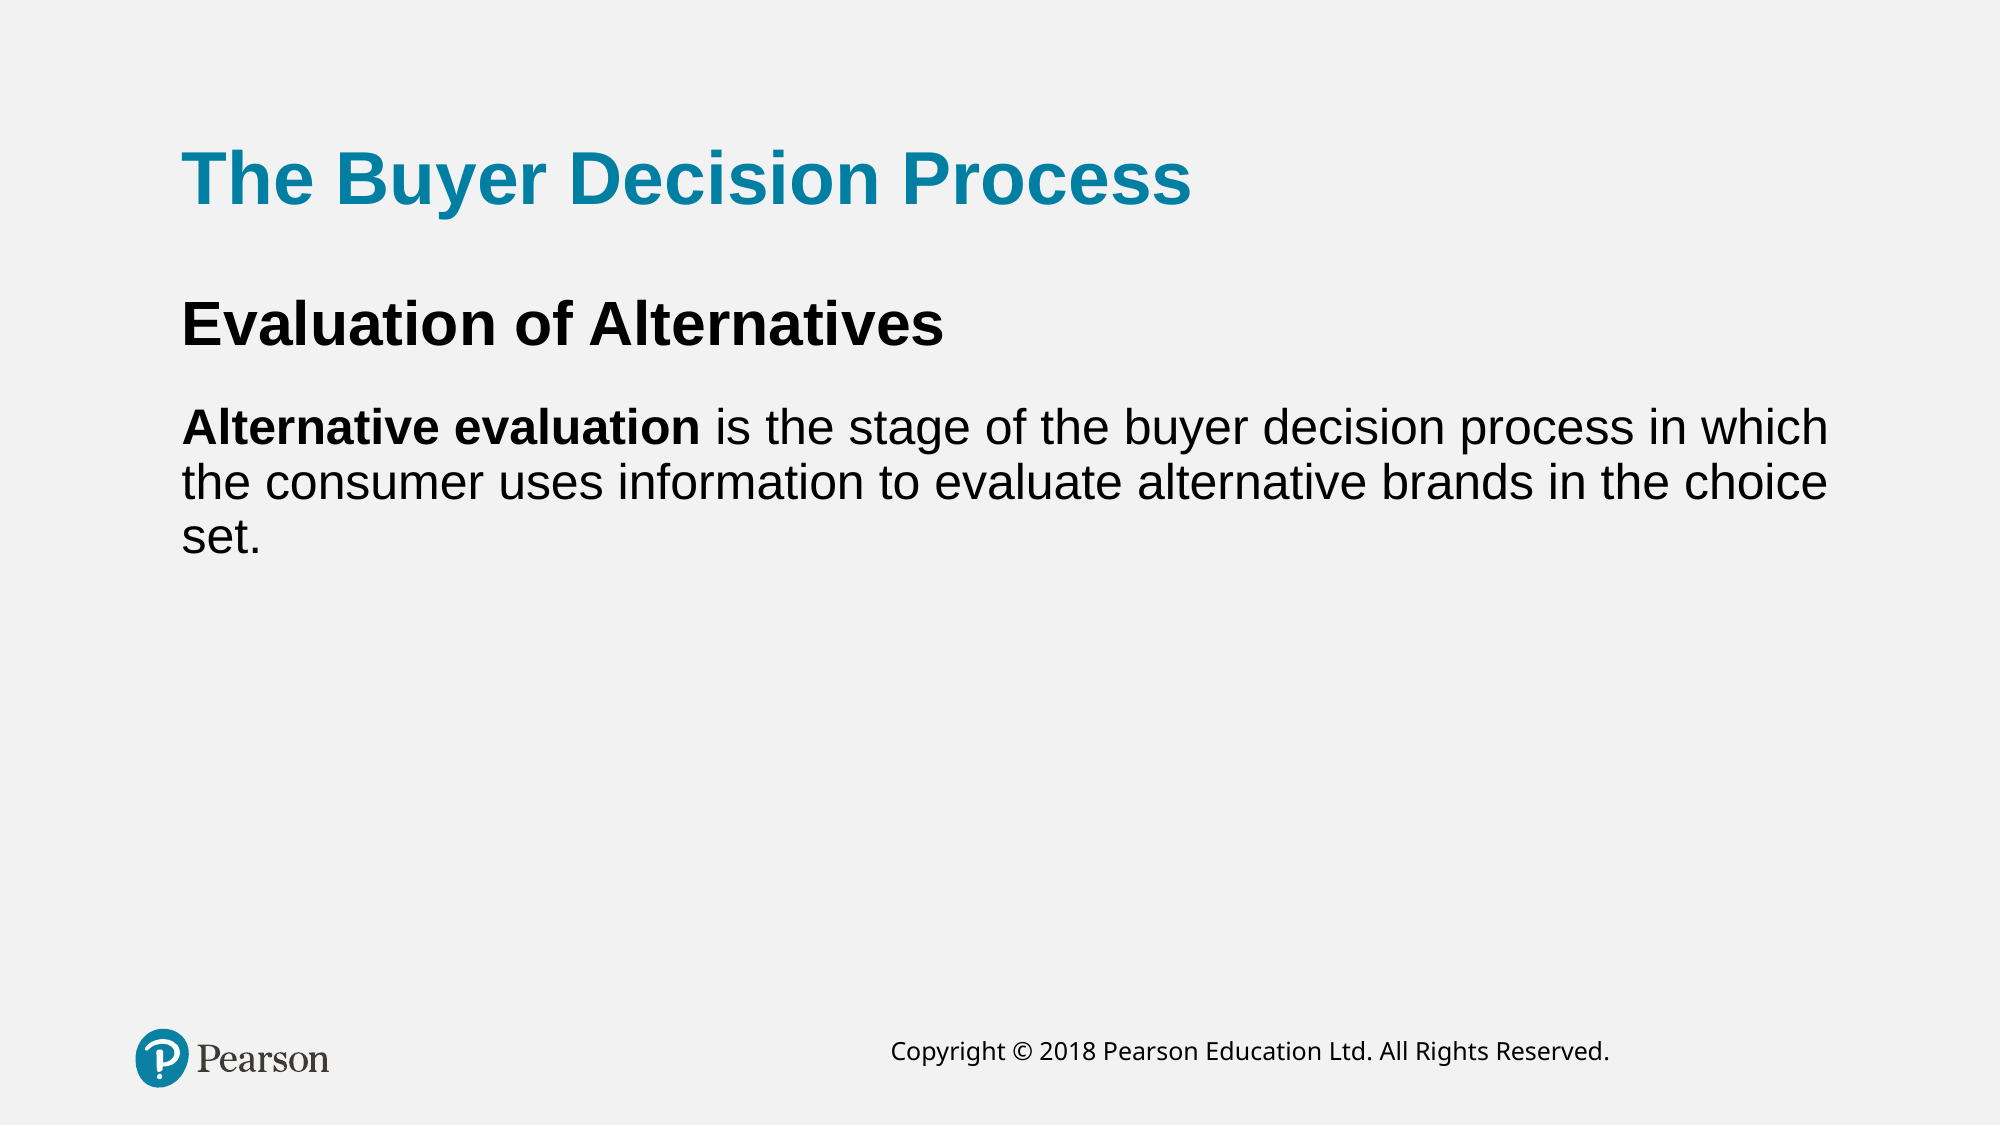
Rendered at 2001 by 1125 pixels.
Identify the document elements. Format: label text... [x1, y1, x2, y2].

list Evaluation of Alternatives [166, 284, 1082, 384]
text_box The Buyer Decision Process [166, 134, 1356, 228]
list Alternative evaluation is the stage of the buyer decision process in which the consumer uses information to evaluate alternative brands in the choice set. [166, 394, 1906, 642]
